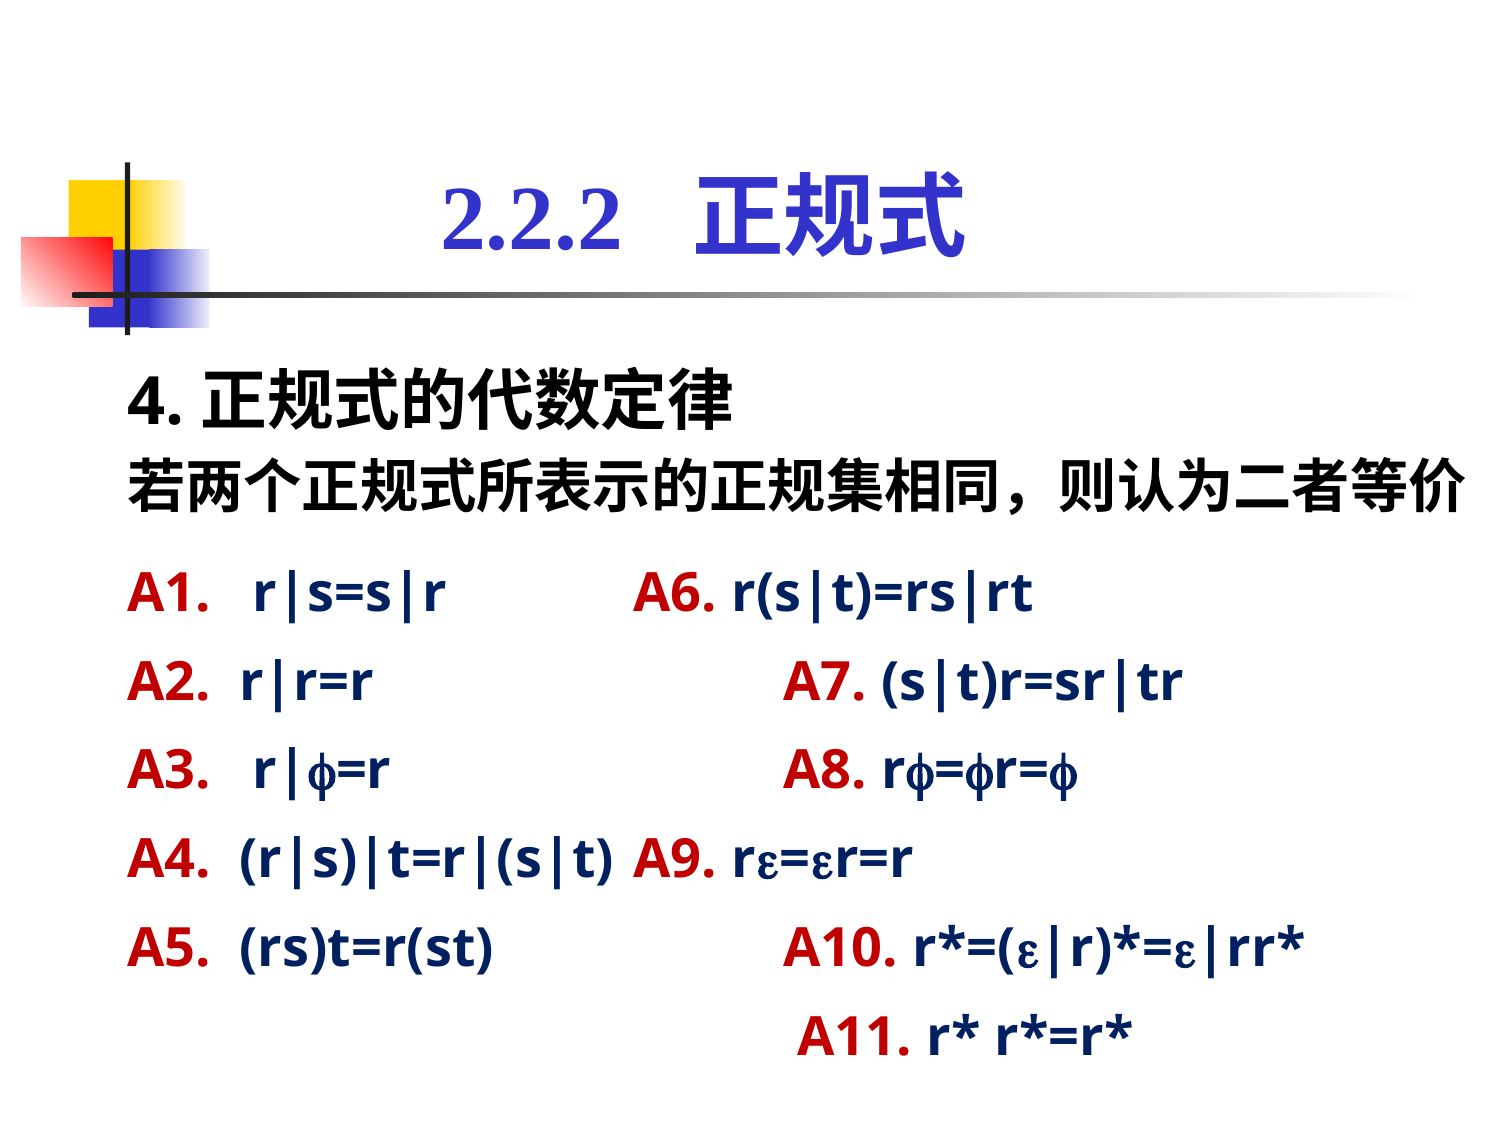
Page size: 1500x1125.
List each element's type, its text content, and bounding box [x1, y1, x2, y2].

list 4.正规式的代数定律 若两个正规式所表示的正规集相同，则认为二者等价 A1. r|s=s|r A6. r(s|t)=rs|rt A2. r|r=r A7. (s|t)r=sr|tr A3. r|=r A8. r=r= A4. (r|s)|t=r|(s|t) A9. r=r=r A5. (rs)t=r(st) A10. r*=(|r)*=|rr* A11. r* r*=r* [111, 349, 1500, 1083]
title 2.2.2 正规式 [424, 34, 1046, 276]
